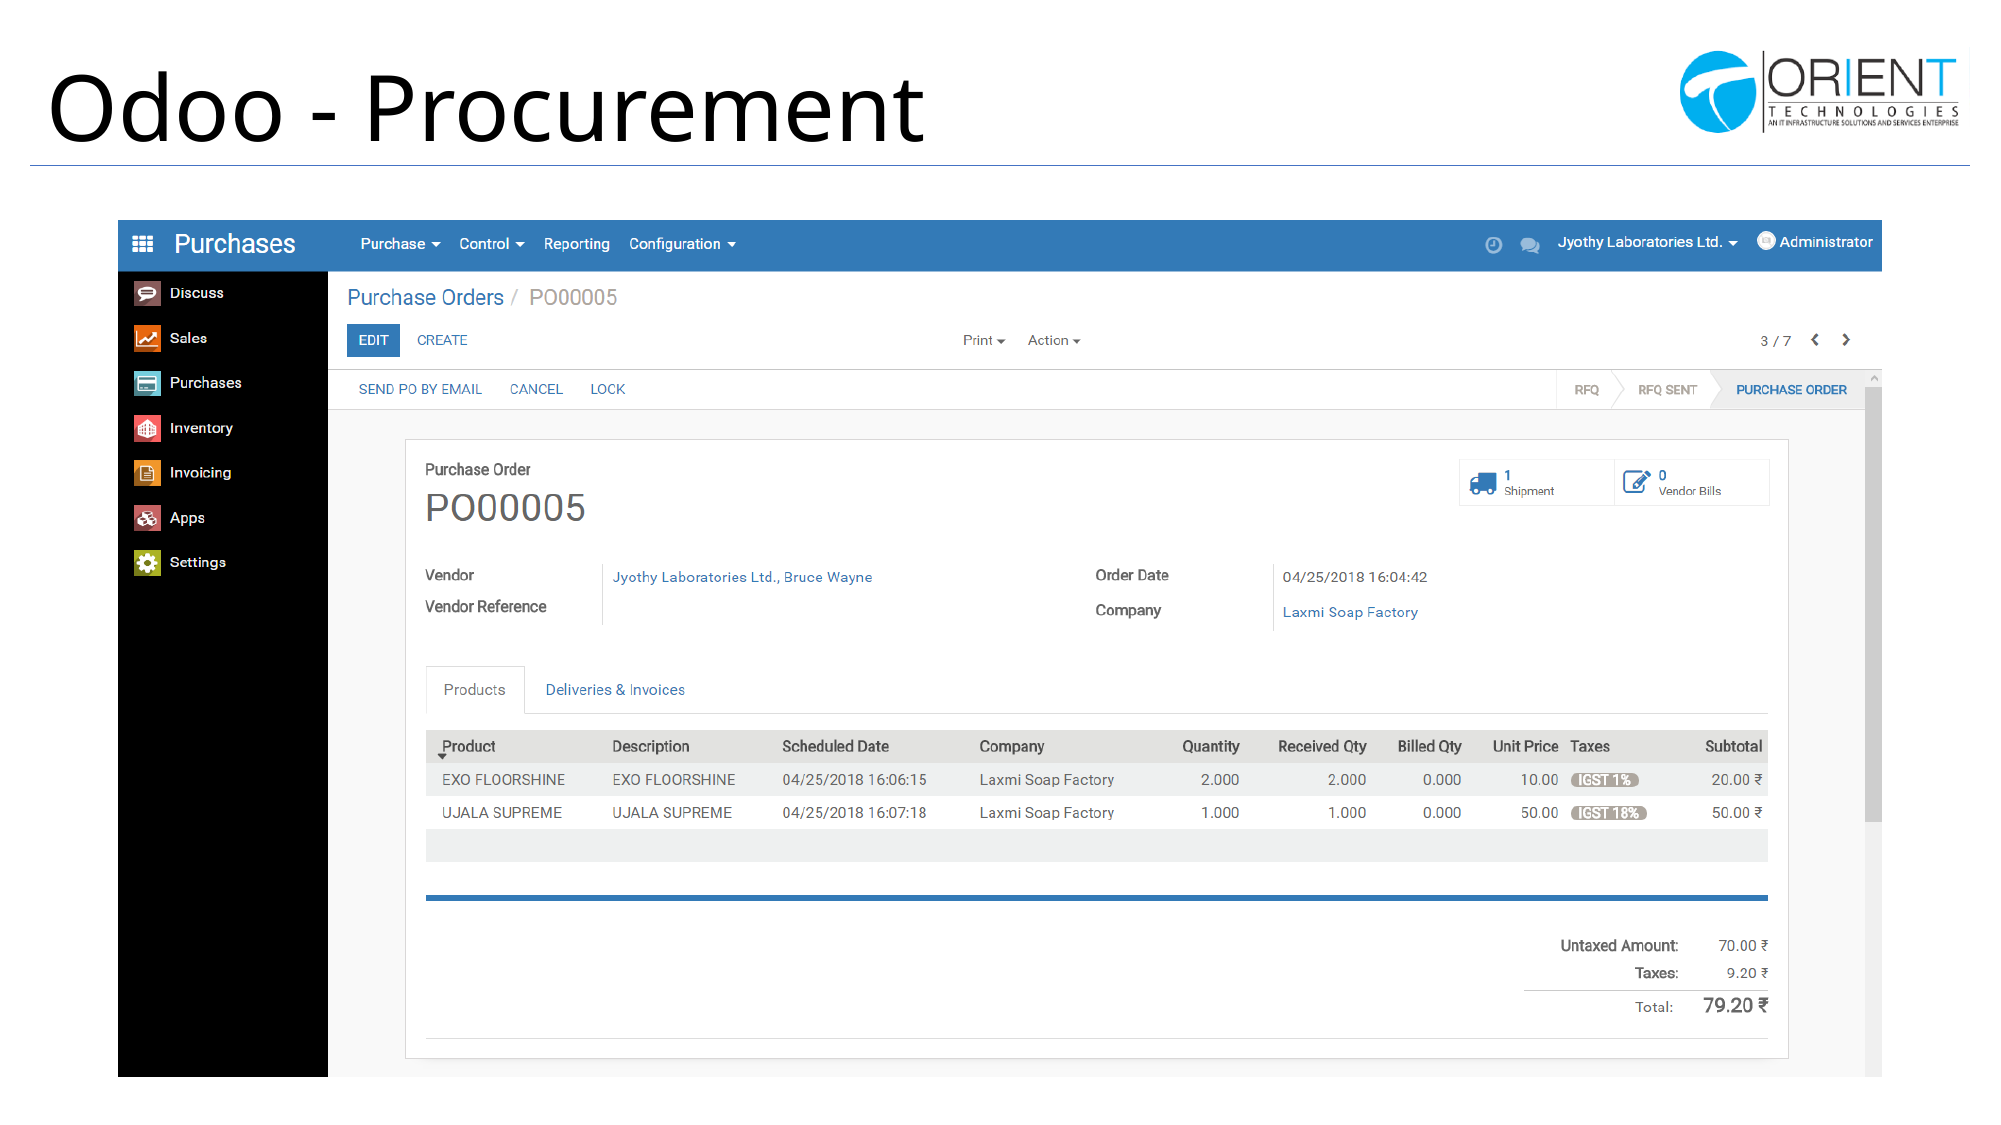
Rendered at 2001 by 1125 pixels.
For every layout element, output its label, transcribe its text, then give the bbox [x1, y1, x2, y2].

title Odoo - Procurement [31, 37, 1971, 187]
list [118, 220, 1881, 1077]
